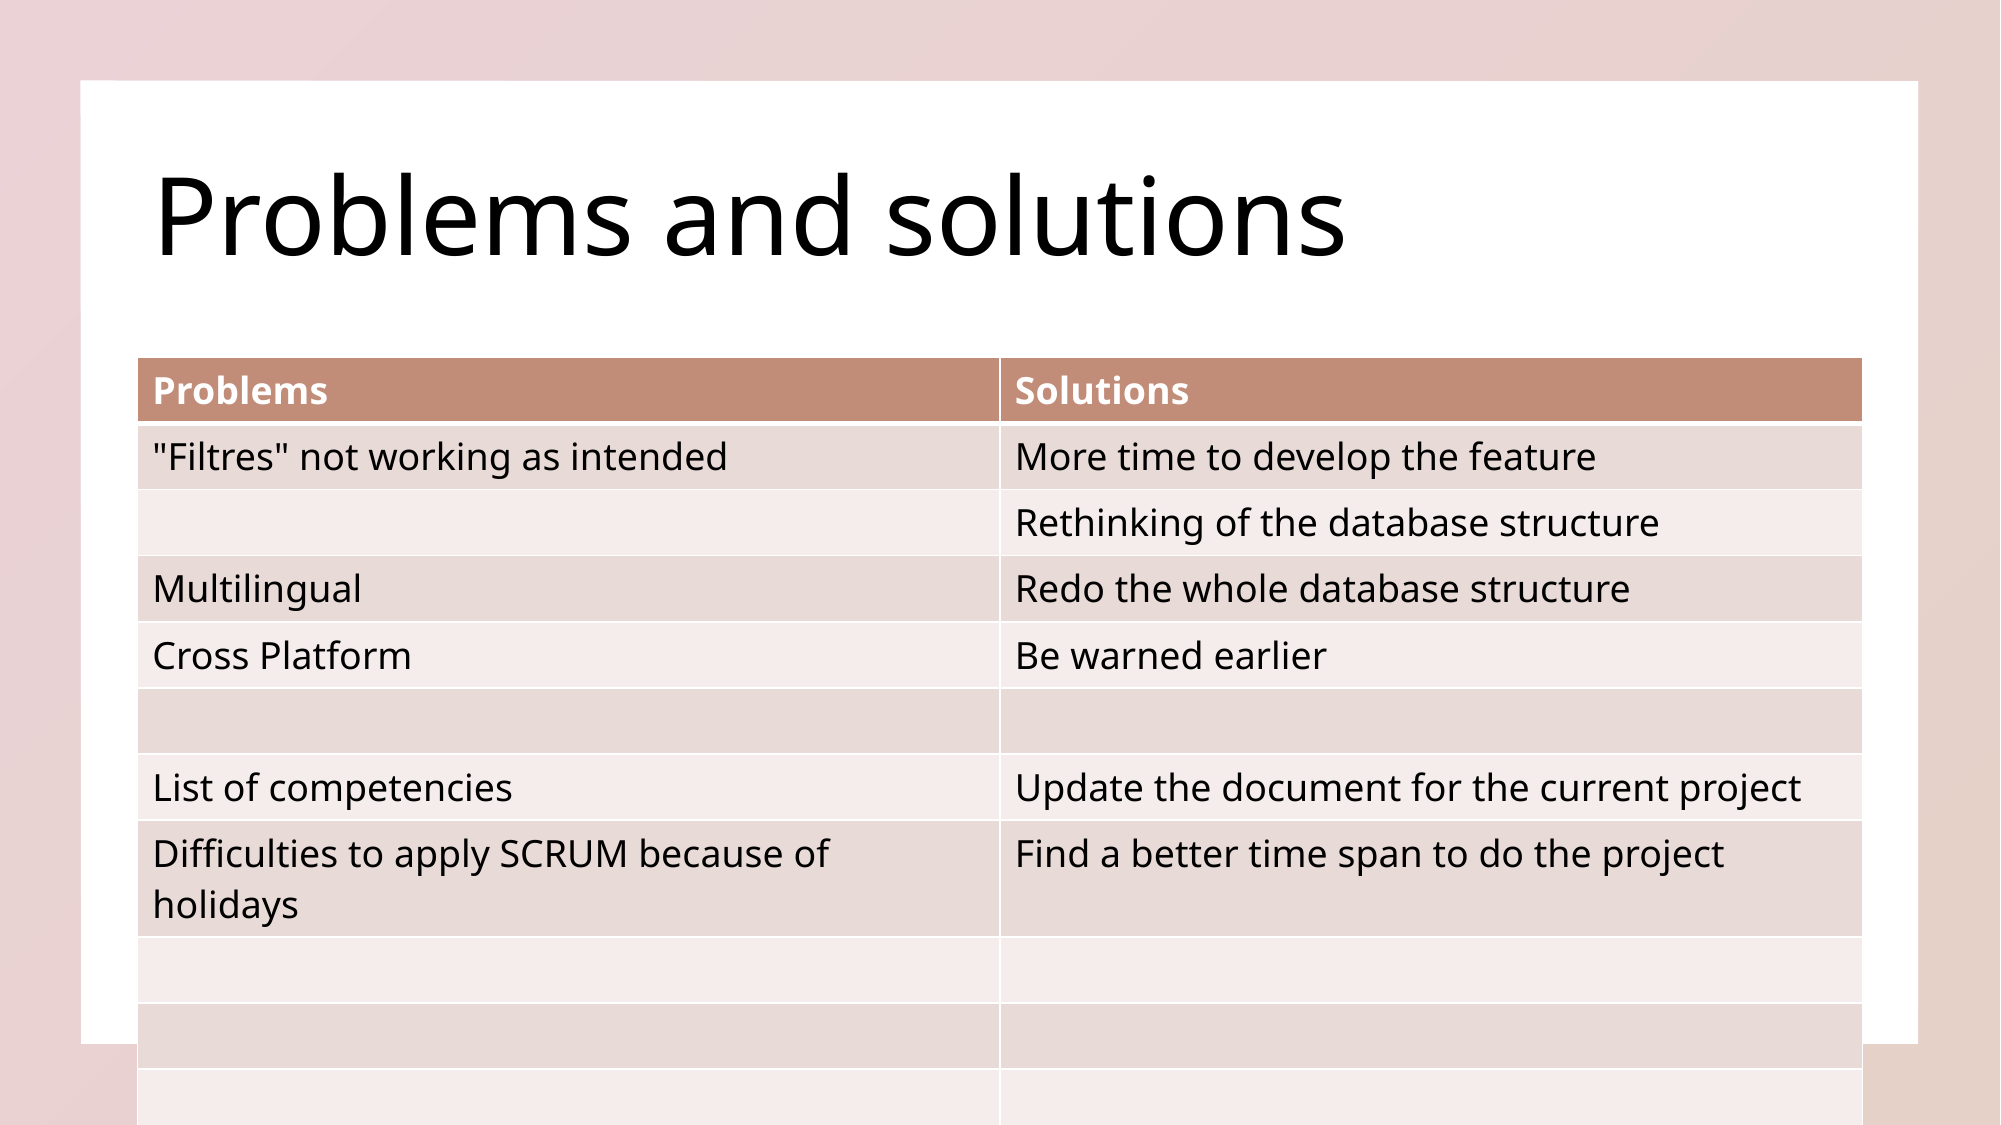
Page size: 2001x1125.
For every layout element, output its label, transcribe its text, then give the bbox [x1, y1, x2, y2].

table_cell Rethinking of the database structure [1001, 490, 1862, 555]
table_cell [138, 1070, 999, 1125]
table_cell Update the document for the current project [1001, 755, 1862, 819]
table_cell Redo the whole database structure [1001, 556, 1862, 621]
table_cell Find a better time span to do the project [1001, 821, 1862, 936]
table_cell [138, 938, 999, 1002]
table_cell [1001, 1070, 1862, 1125]
table_cell [1001, 1004, 1862, 1068]
table_cell [138, 490, 999, 555]
title Problems and solutions [137, 111, 1863, 330]
table_cell [1001, 938, 1862, 1002]
table_cell List of competencies [138, 755, 999, 819]
table_cell More time to develop the feature [1001, 426, 1862, 489]
table_cell [138, 689, 999, 753]
table_cell Be warned earlier [1001, 623, 1862, 687]
table_cell [138, 1004, 999, 1068]
table_header Solutions [1001, 358, 1862, 421]
table_cell [1001, 689, 1862, 753]
table_cell Difficulties to apply SCRUM because of holidays [138, 821, 999, 936]
table_cell "Filtres" not working as intended [138, 426, 999, 489]
table_cell Cross Platform [138, 623, 999, 687]
table_cell Multilingual [138, 556, 999, 621]
table_header Problems [138, 358, 999, 421]
